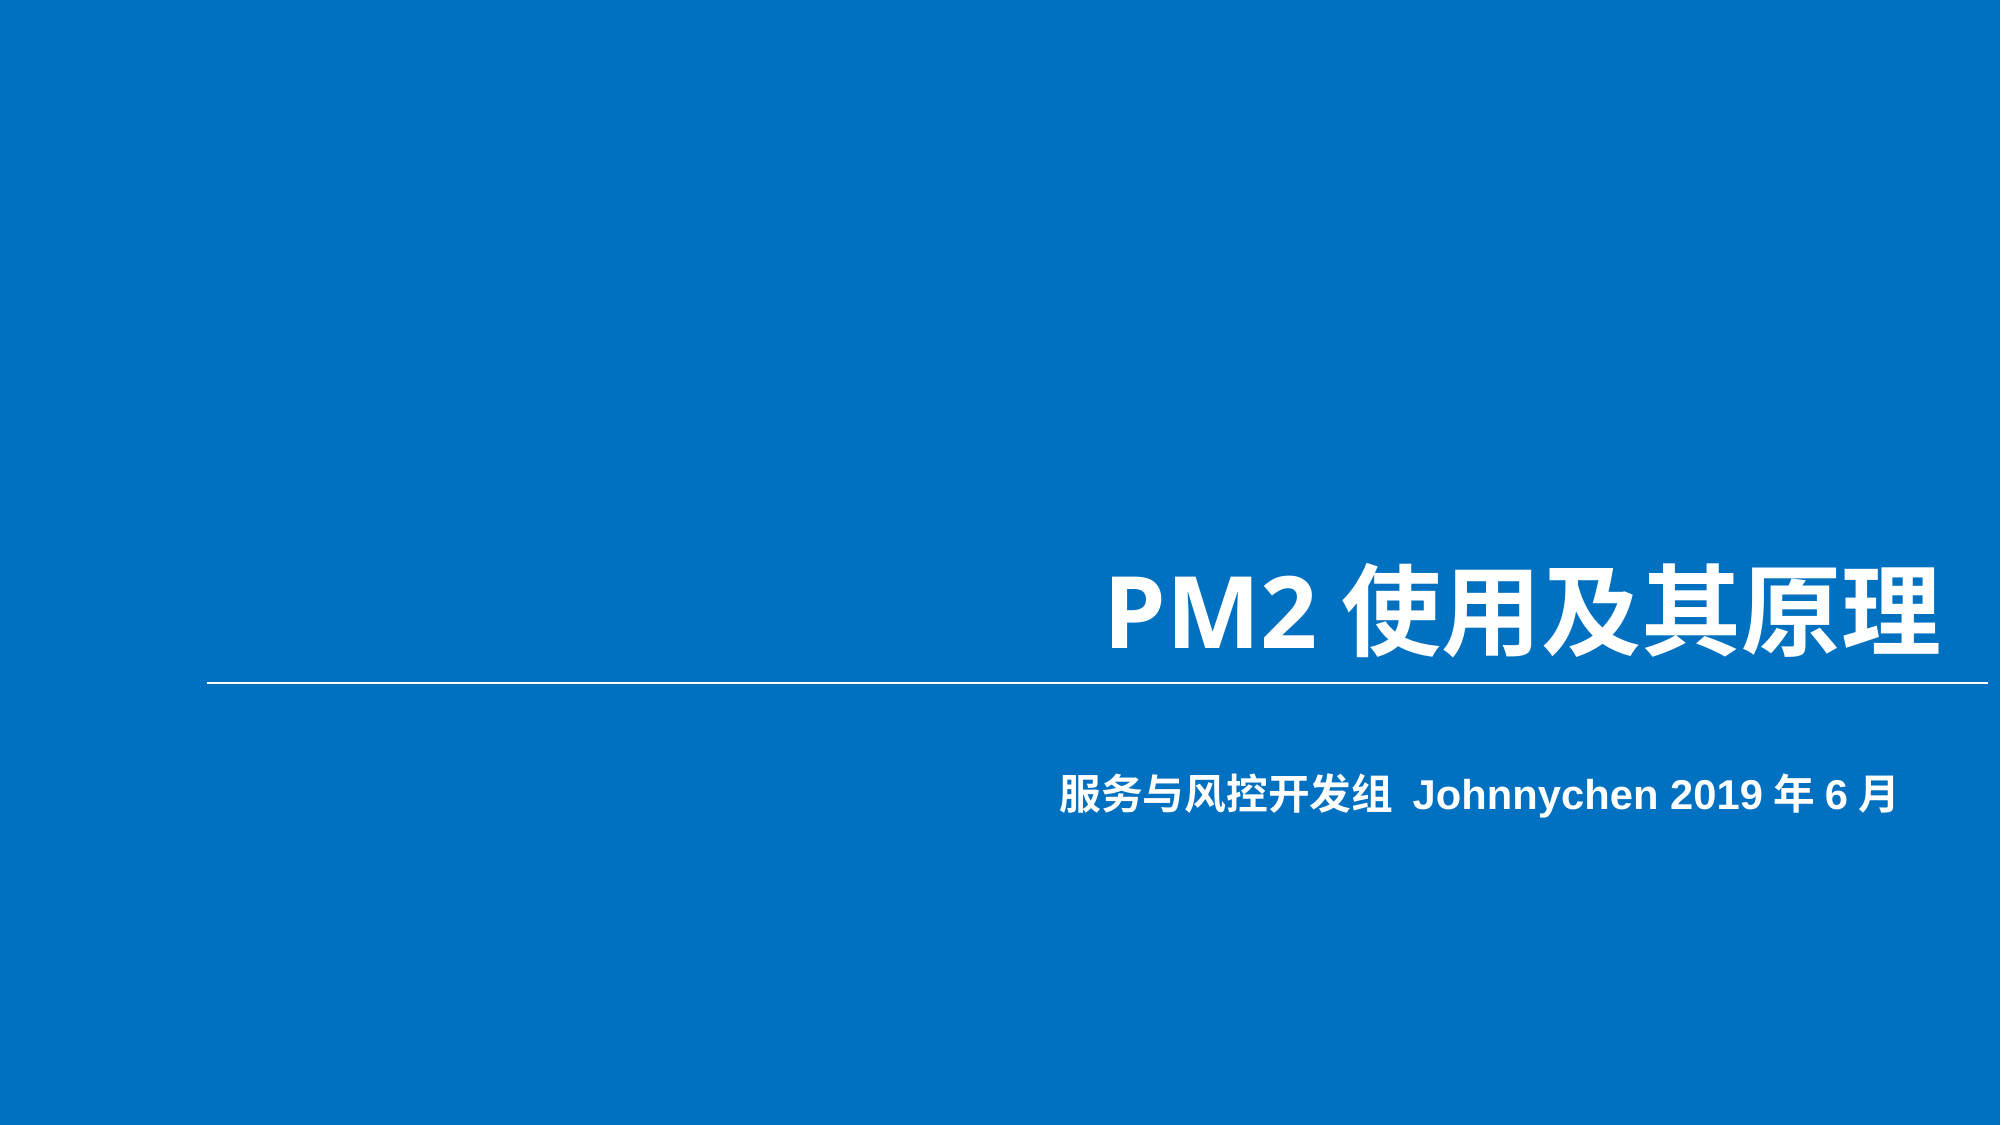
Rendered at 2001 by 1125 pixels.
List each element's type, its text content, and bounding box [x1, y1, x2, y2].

text_box [0, 0, 2000, 1125]
text_box 服务与风控开发组 Johnnychen 2019年6月 [1039, 760, 1915, 826]
text_box PM2使用及其原理 [56, 481, 1957, 677]
